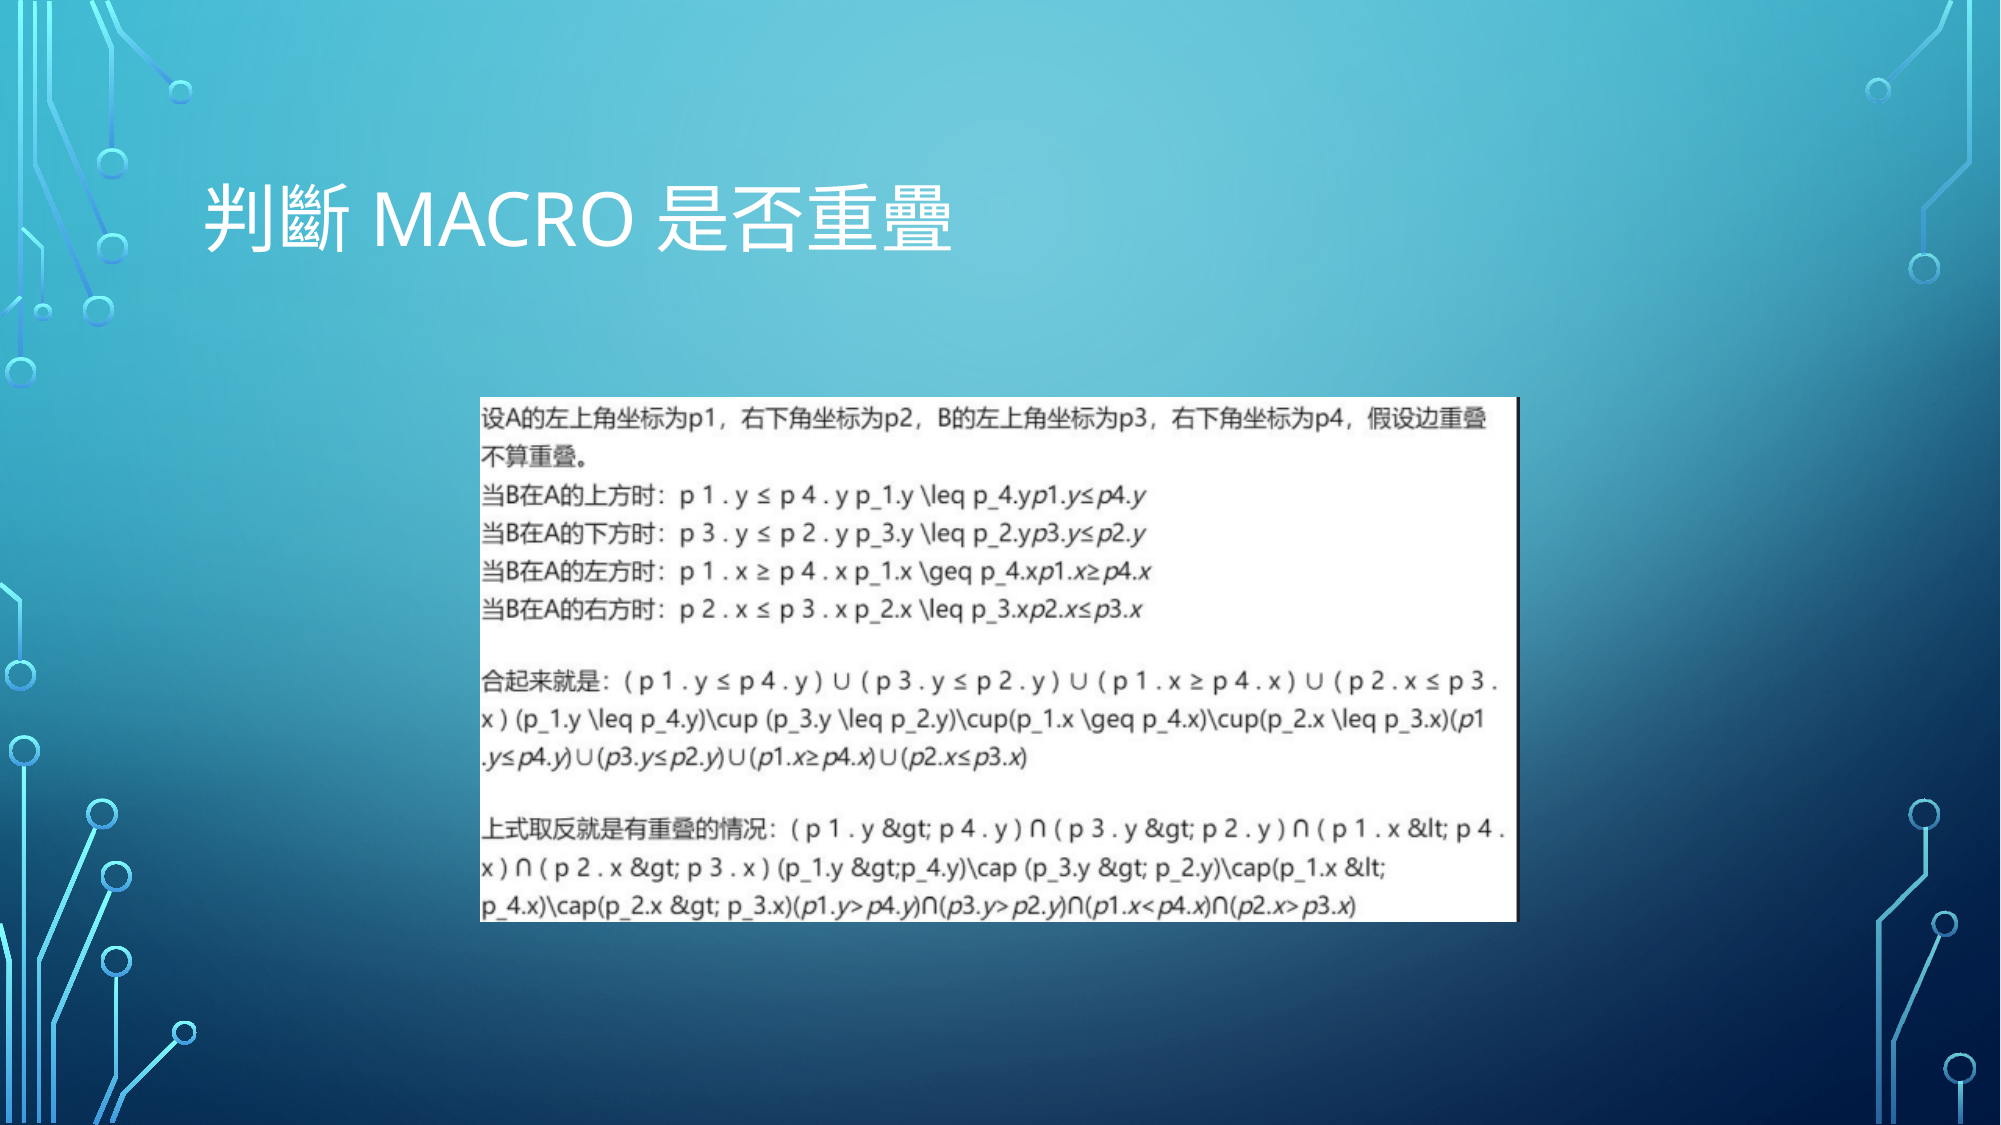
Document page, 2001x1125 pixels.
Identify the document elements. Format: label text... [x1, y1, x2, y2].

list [479, 397, 1520, 922]
title 判斷macro是否重疊 [187, 101, 1813, 344]
